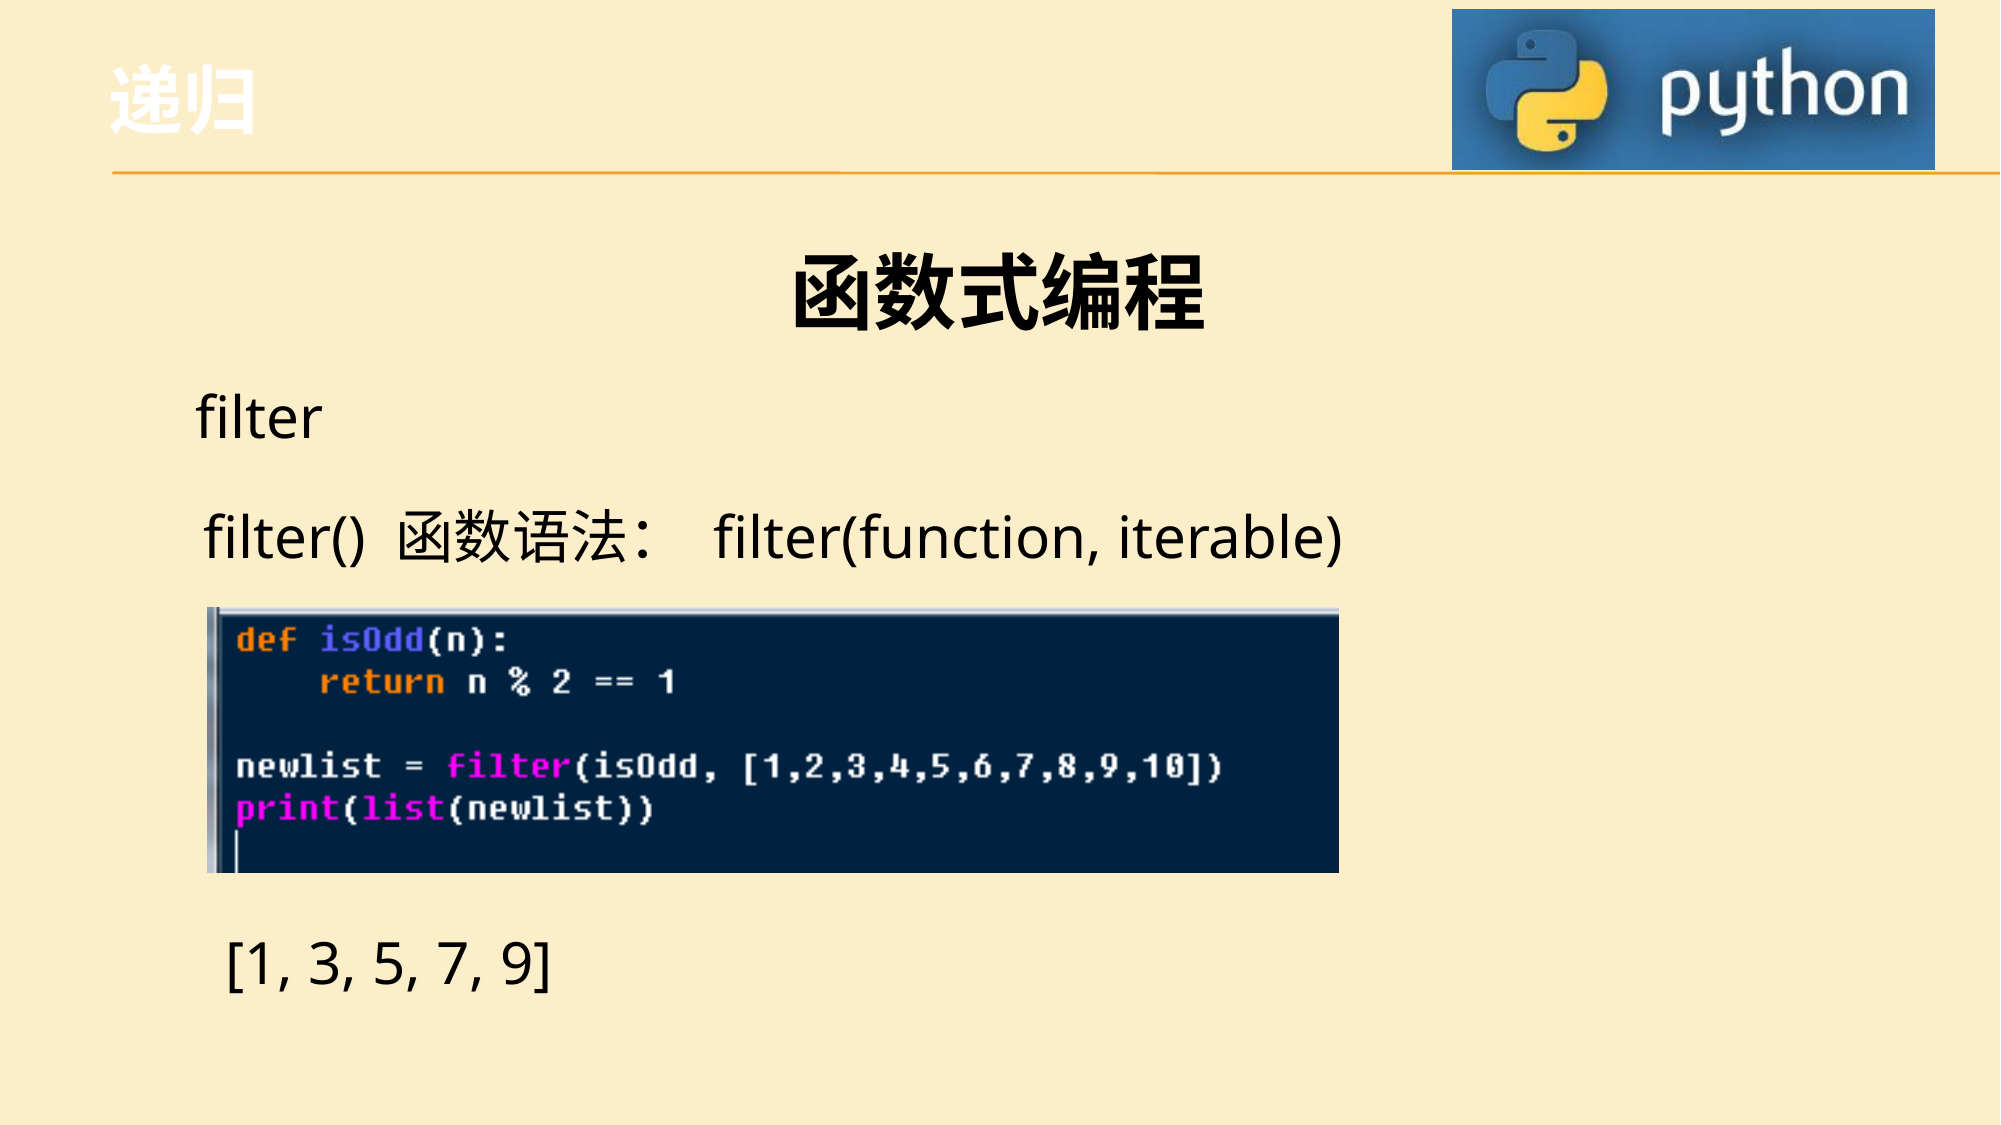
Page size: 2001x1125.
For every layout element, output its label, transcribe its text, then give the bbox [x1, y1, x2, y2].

text_box 递归 [93, 37, 1905, 153]
text_box 函数式编程 [776, 202, 1223, 348]
picture [207, 606, 1339, 874]
text_box filter [181, 372, 339, 458]
text_box filter() 函数语法： filter(function, iterable) [188, 492, 1810, 578]
text_box [1, 3, 5, 7, 9] [210, 918, 568, 1004]
picture [1452, 9, 1935, 170]
